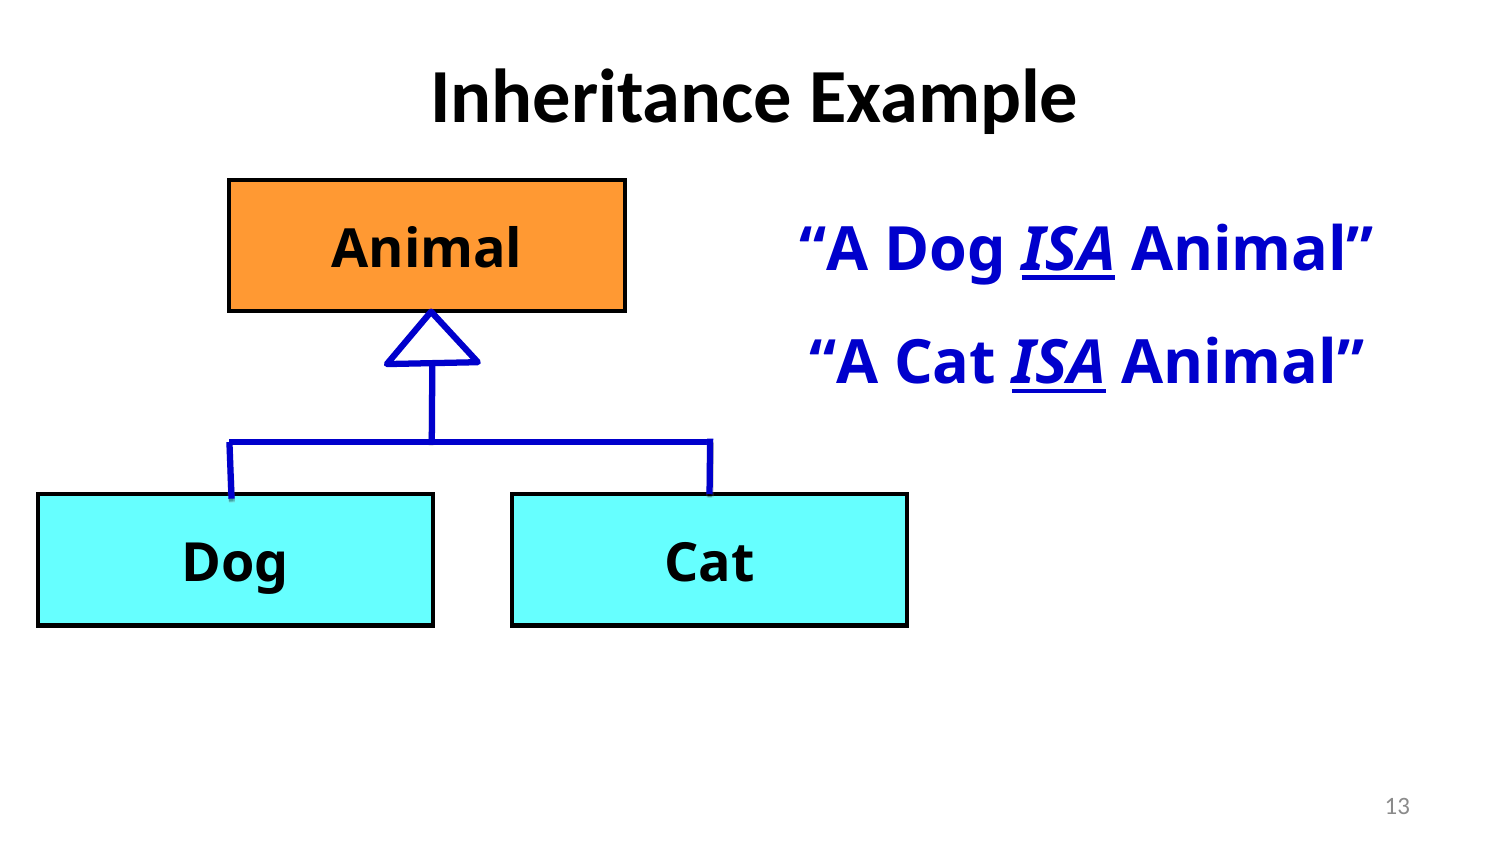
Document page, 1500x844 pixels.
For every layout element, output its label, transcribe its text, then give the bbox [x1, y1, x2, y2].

text_box “A Dog ISA Animal” [753, 203, 1420, 289]
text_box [37, 179, 625, 626]
text_box Cat [631, 494, 908, 626]
text_box “A Cat ISA Animal” [753, 317, 1420, 402]
title Inheritance Example [275, 21, 1235, 162]
slide_number 13 [1074, 782, 1425, 827]
